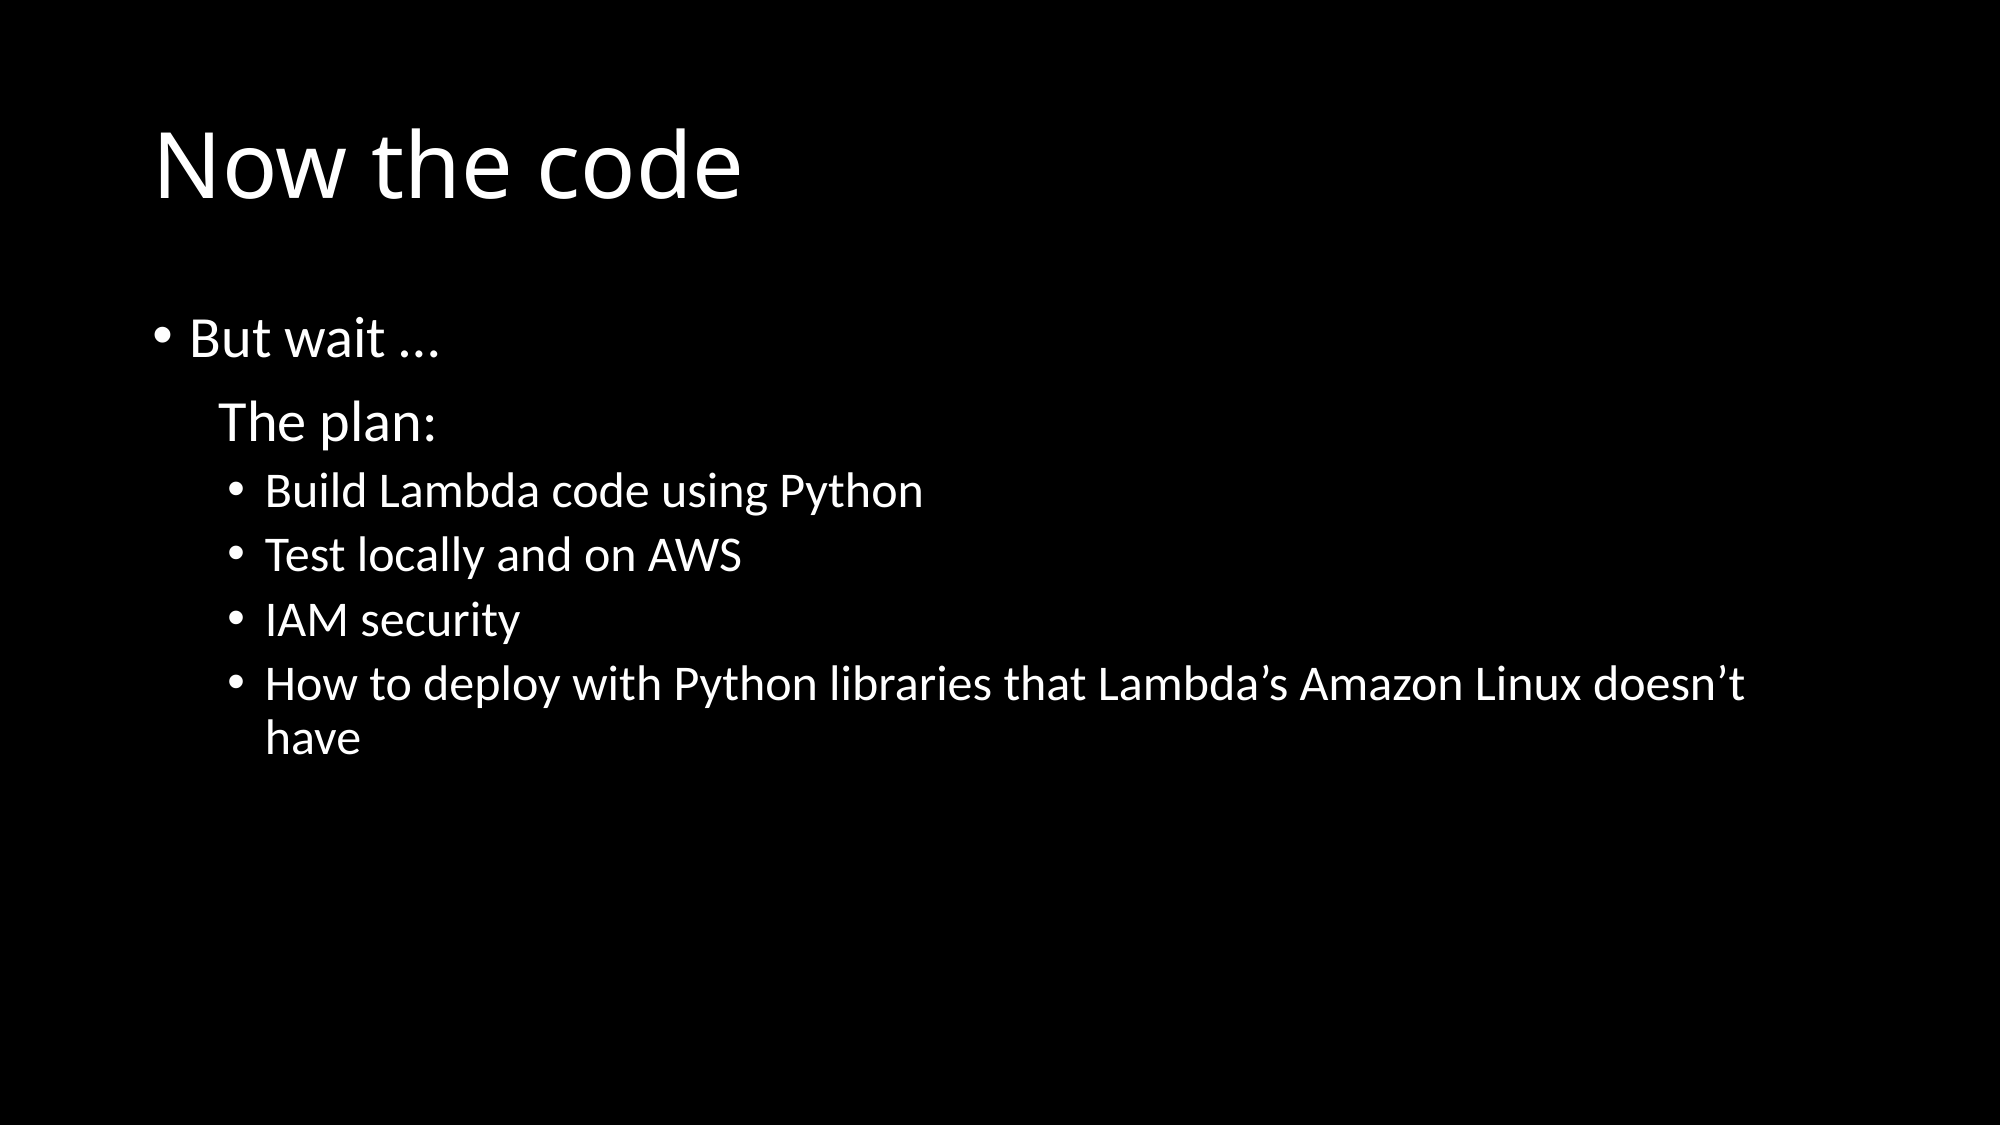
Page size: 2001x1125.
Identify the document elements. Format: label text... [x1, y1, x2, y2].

title Now the code [137, 59, 1863, 278]
list But wait … The plan: Build Lambda code using Python Test locally and on AWS IAM security How to deploy with Python libraries that Lambda’s Amazon Linux doesn’t have [137, 299, 1863, 1014]
